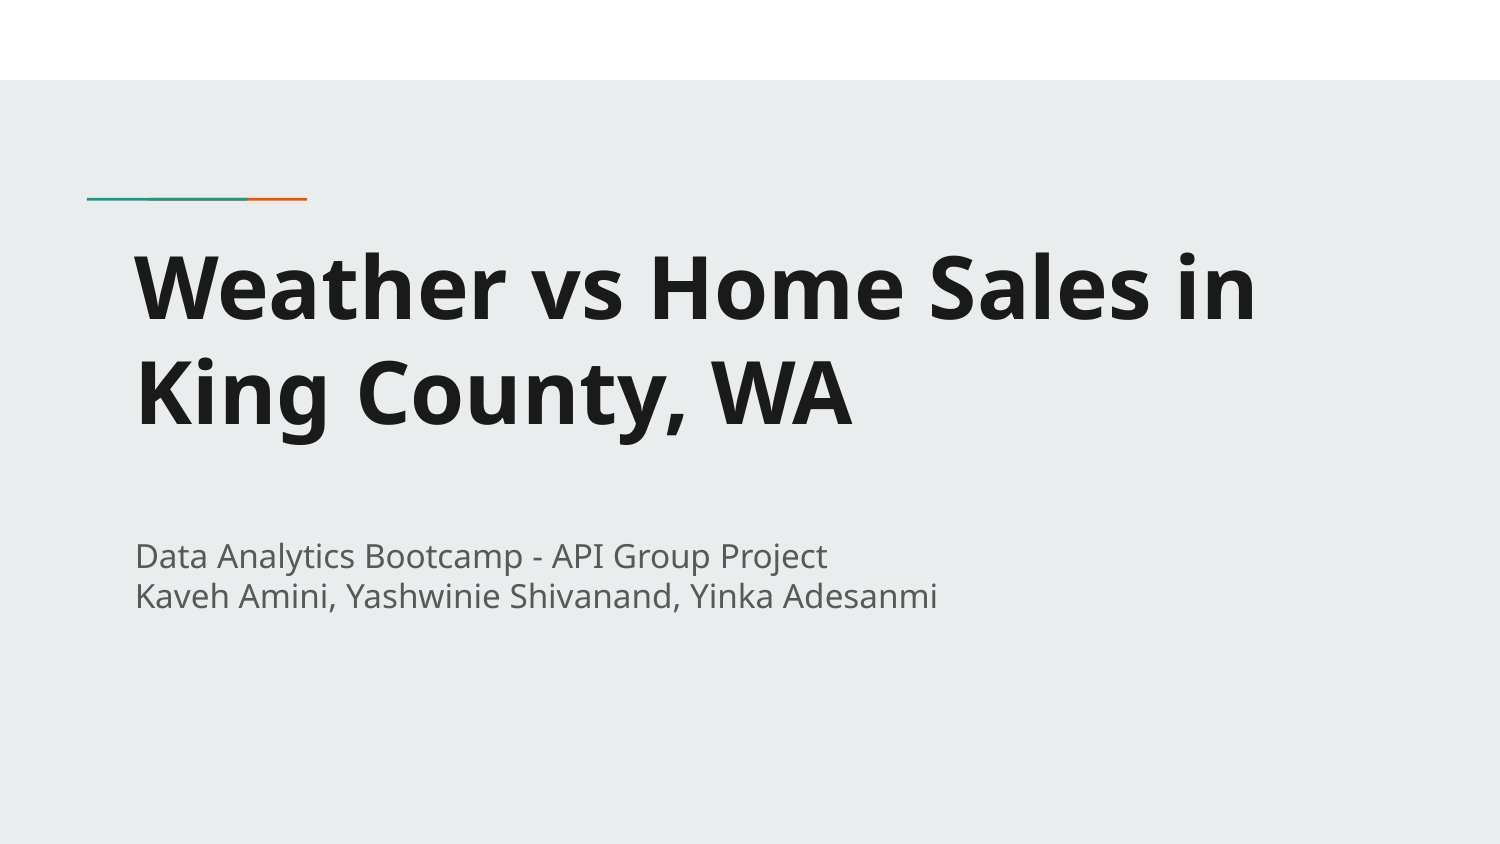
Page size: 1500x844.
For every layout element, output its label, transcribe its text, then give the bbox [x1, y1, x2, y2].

title Weather vs Home Sales in King County, WA [119, 216, 1381, 490]
subtitle Data Analytics Bootcamp - API Group Project Kaveh Amini, Yashwinie Shivanand, Yinka Adesanmi [119, 520, 1381, 610]
